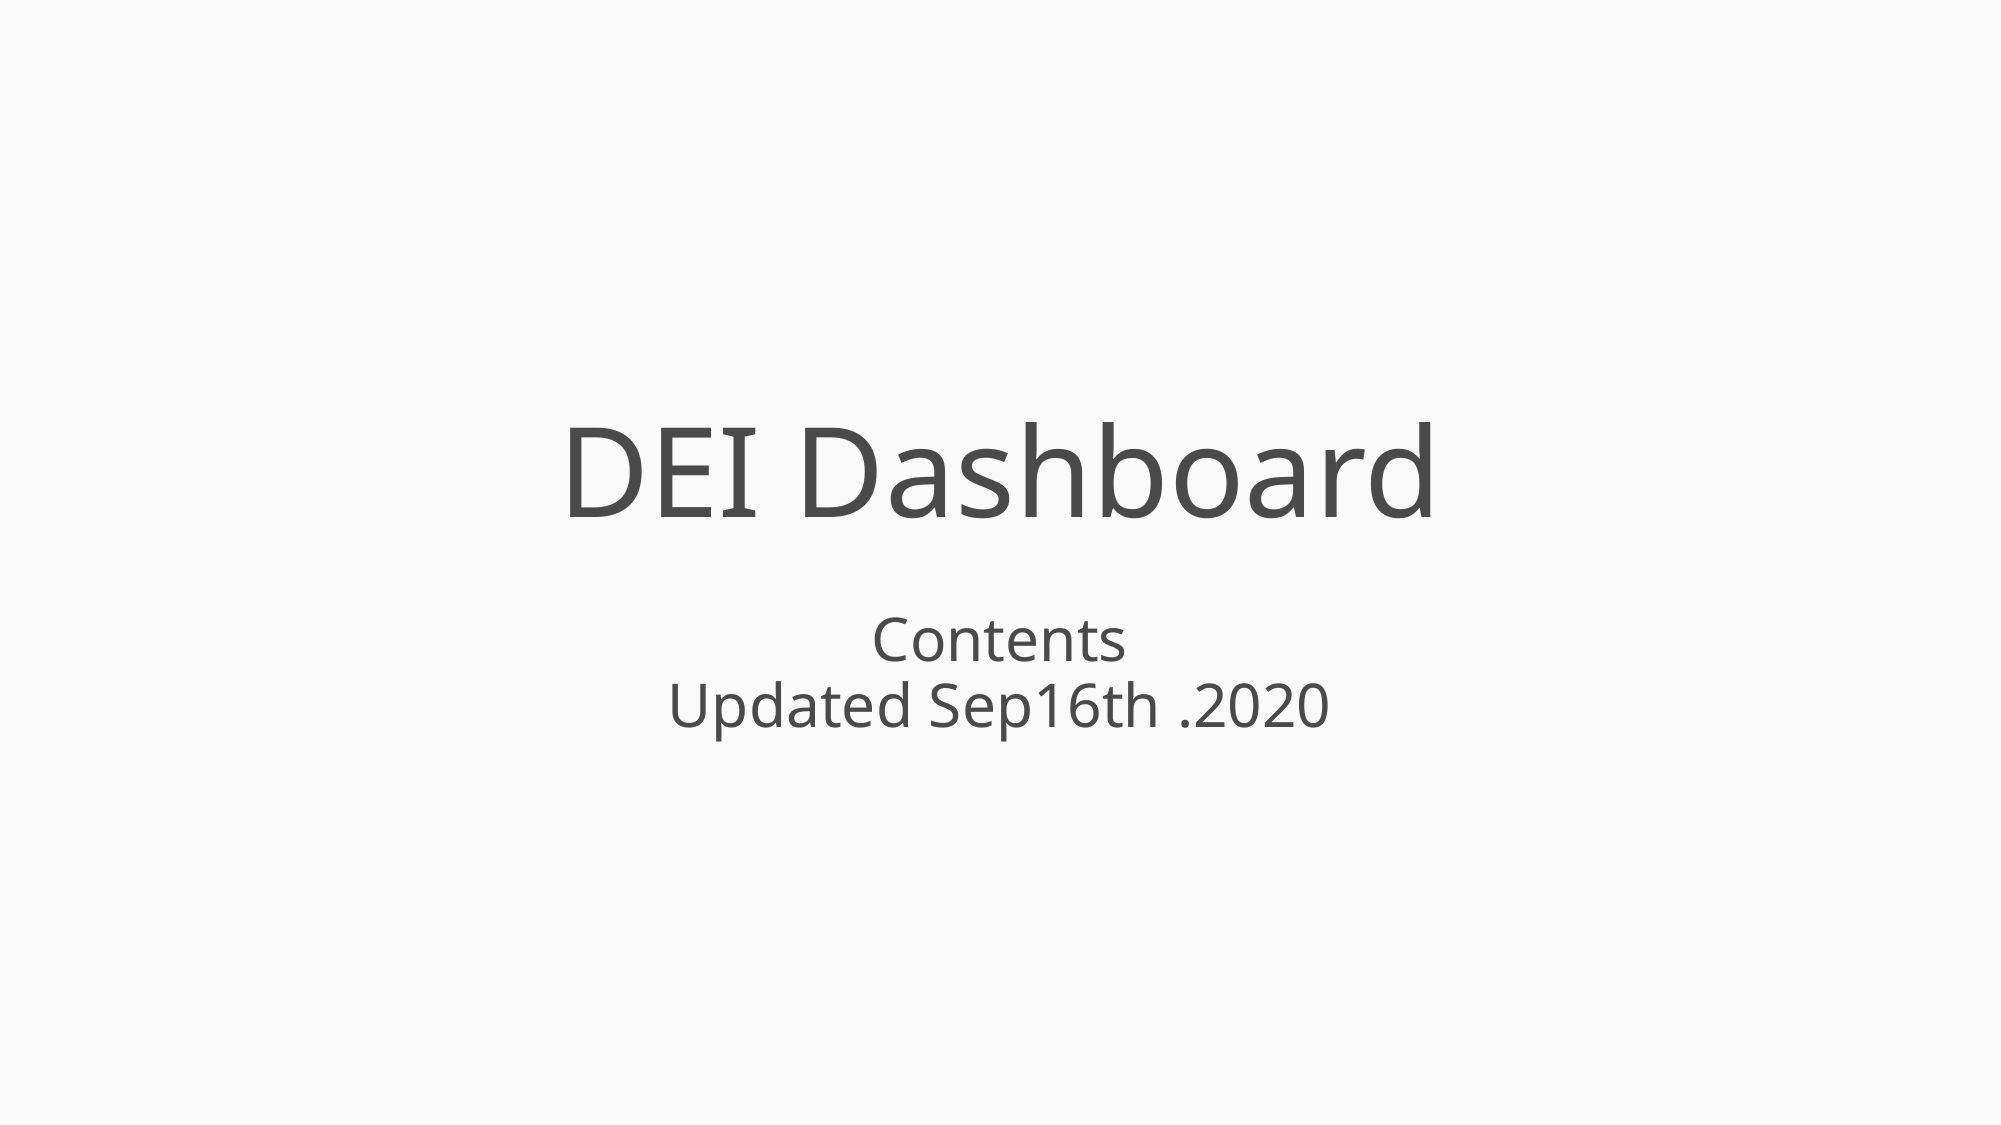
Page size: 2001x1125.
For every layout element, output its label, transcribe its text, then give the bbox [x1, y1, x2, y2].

text_box DEI Dashboard Contents Updated Sep16th .2020 [249, 640, 1750, 748]
